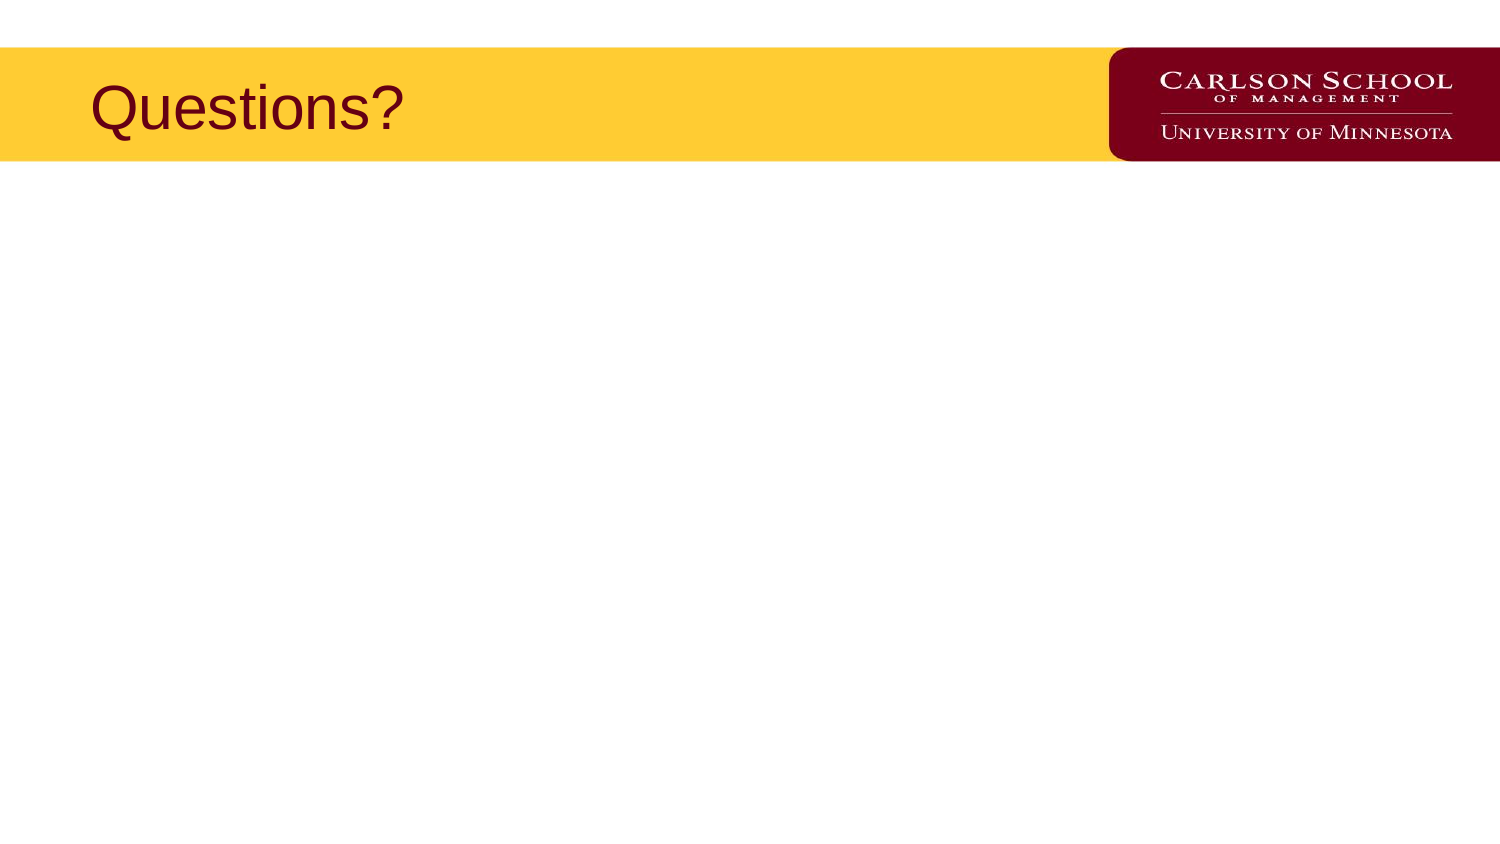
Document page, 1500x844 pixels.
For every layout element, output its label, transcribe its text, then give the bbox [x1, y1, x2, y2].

picture [0, 0, 1500, 844]
title Questions? [75, 33, 1425, 175]
